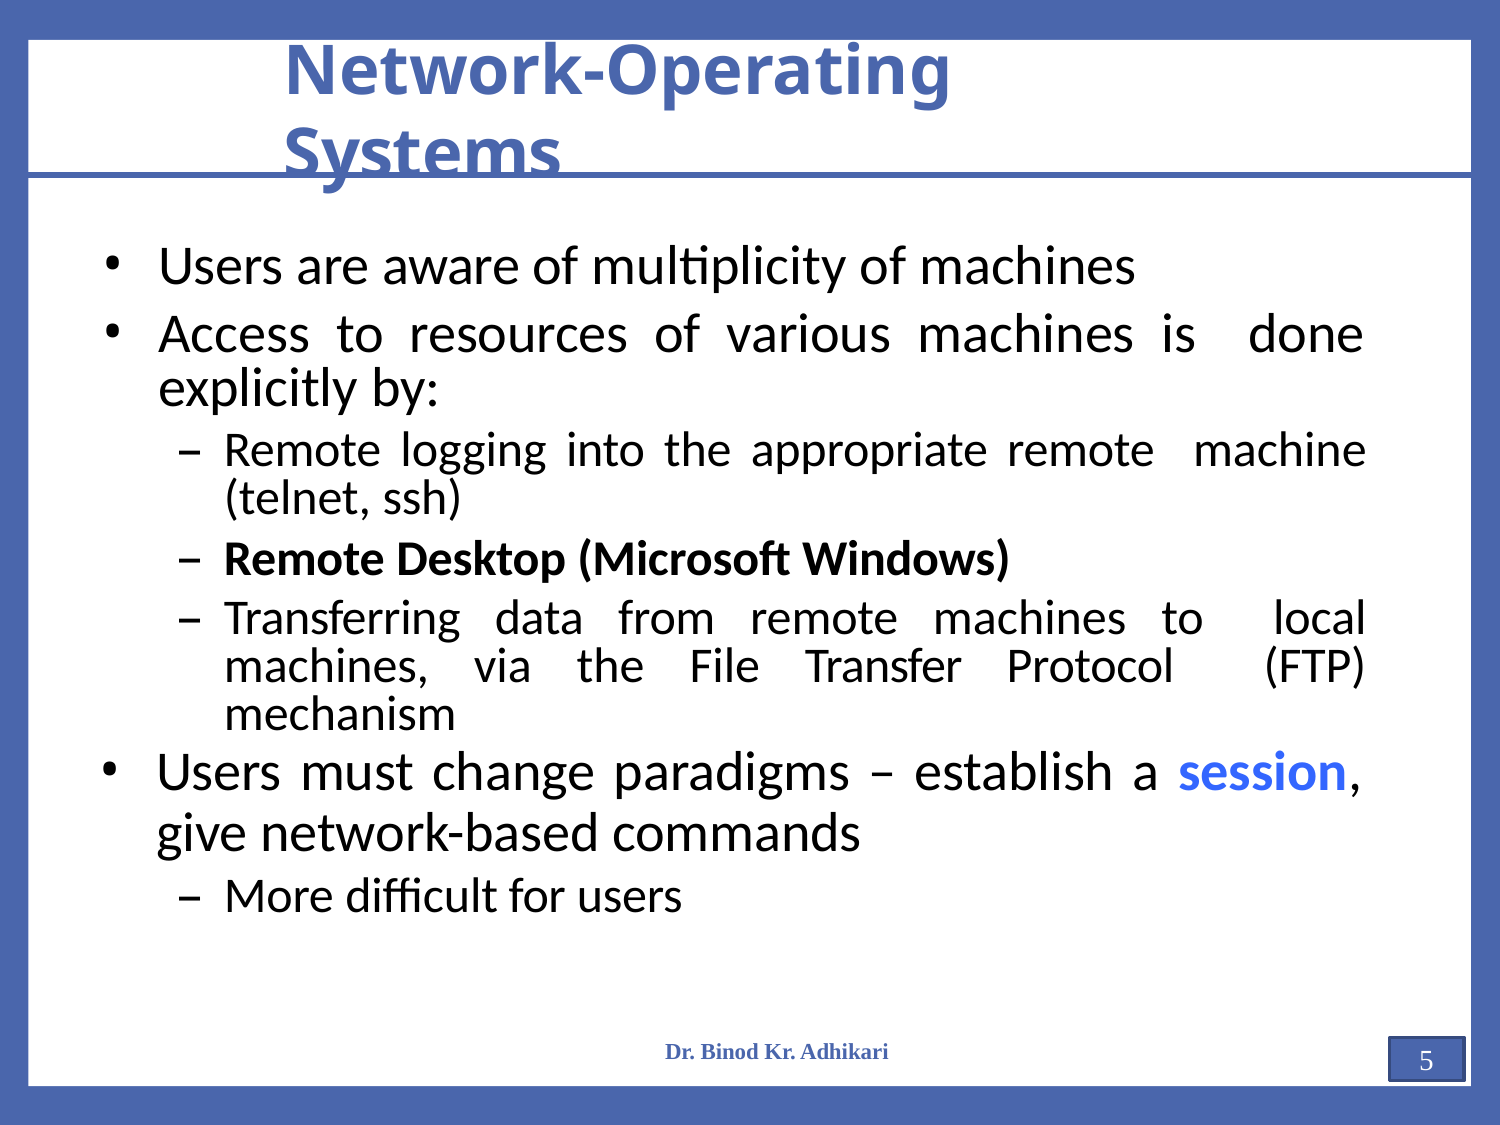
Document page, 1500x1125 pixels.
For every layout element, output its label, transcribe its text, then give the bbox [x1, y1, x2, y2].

title Network-Operating Systems [281, 12, 1233, 203]
footer Dr. Binod Kr. Adhikari [485, 923, 1067, 1125]
text_box Users are aware of multiplicity of machines Access to resources of various machines is done explicitly by: Remote logging into the appropriate remote machine (telnet, ssh) Remote Desktop (Microsoft Windows) Transferring data from remote machines to local machines, via the File Transfer Protocol (FTP) mechanism Users must change paradigms – establish a session, give network-based commands More difficult for users [99, 225, 1388, 923]
